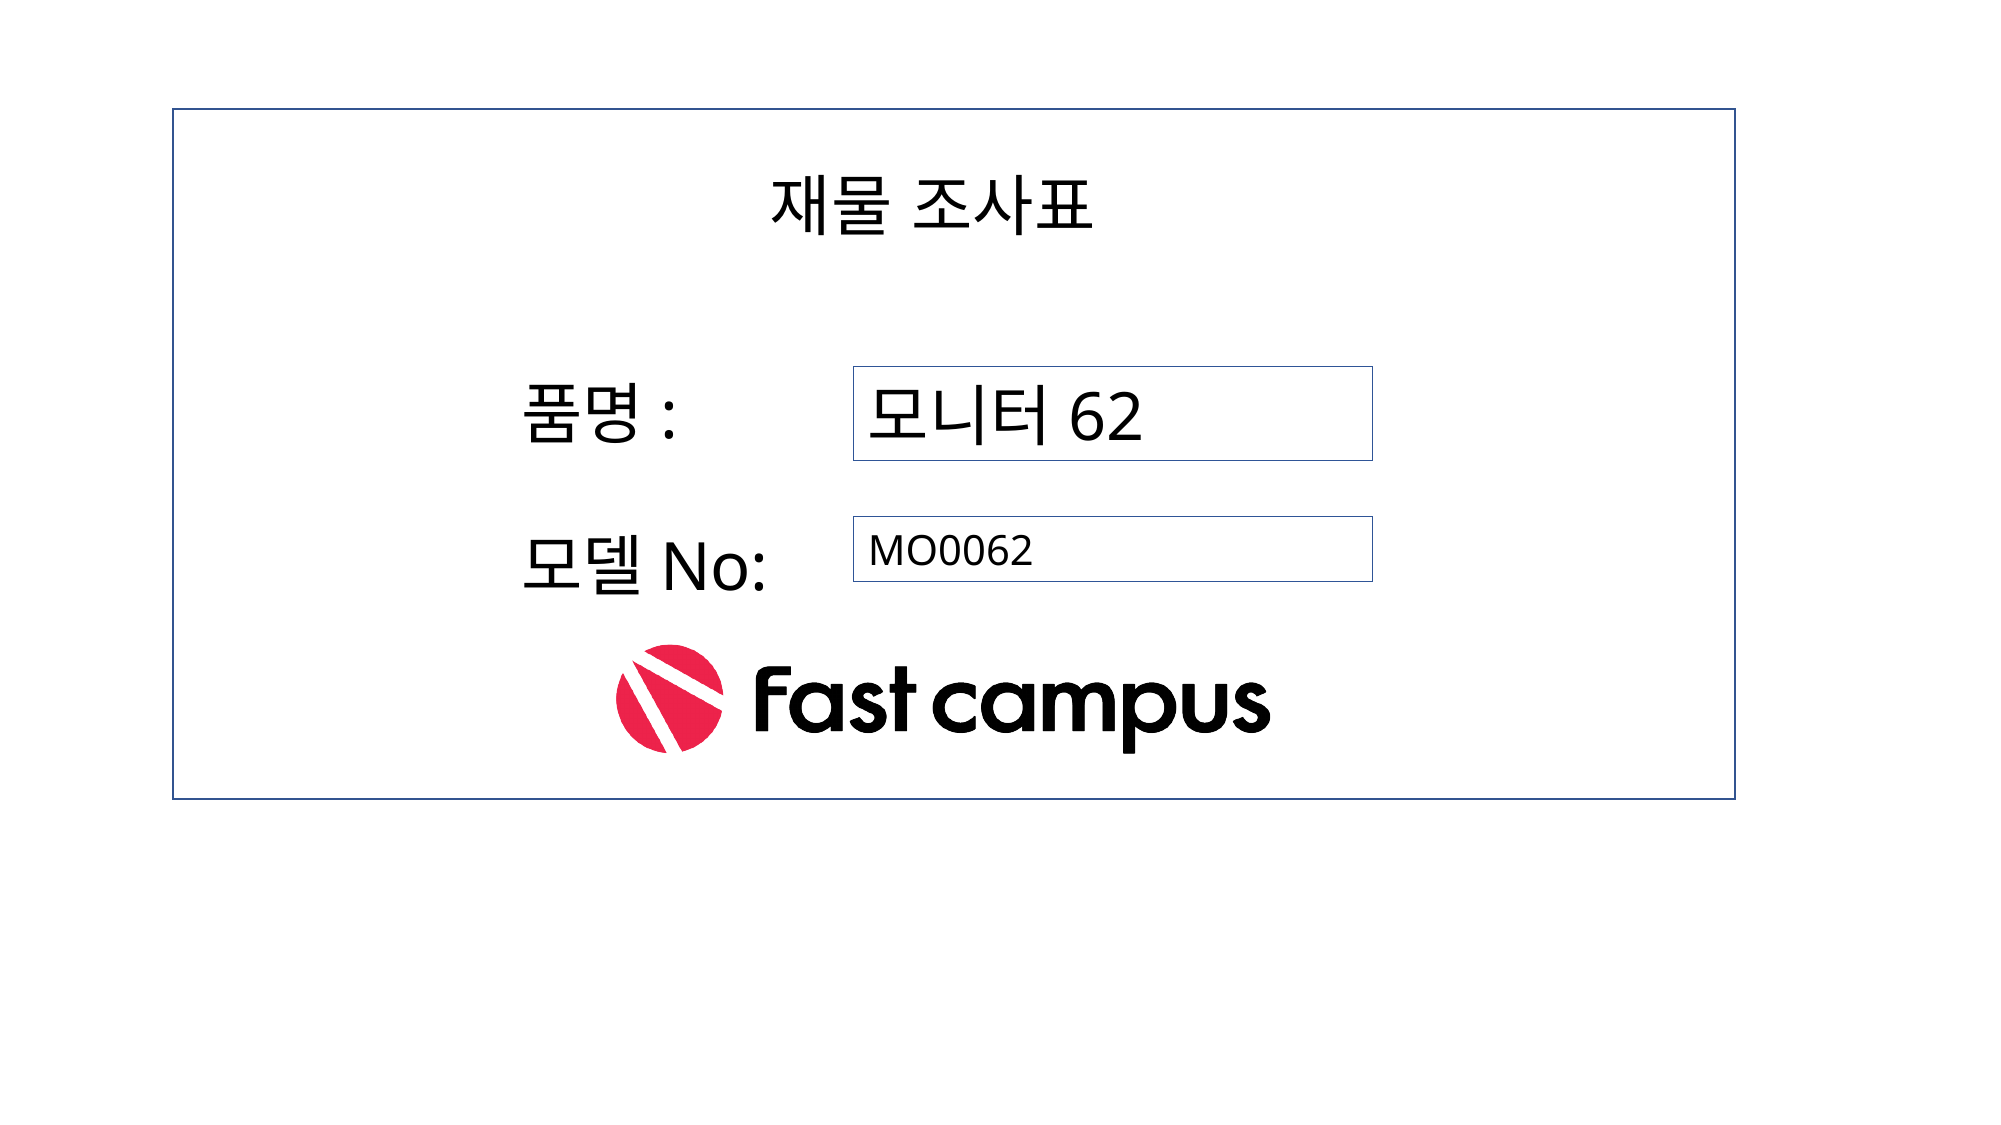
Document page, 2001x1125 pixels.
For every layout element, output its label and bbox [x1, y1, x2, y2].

text_box [172, 108, 1736, 800]
picture [607, 635, 1279, 763]
